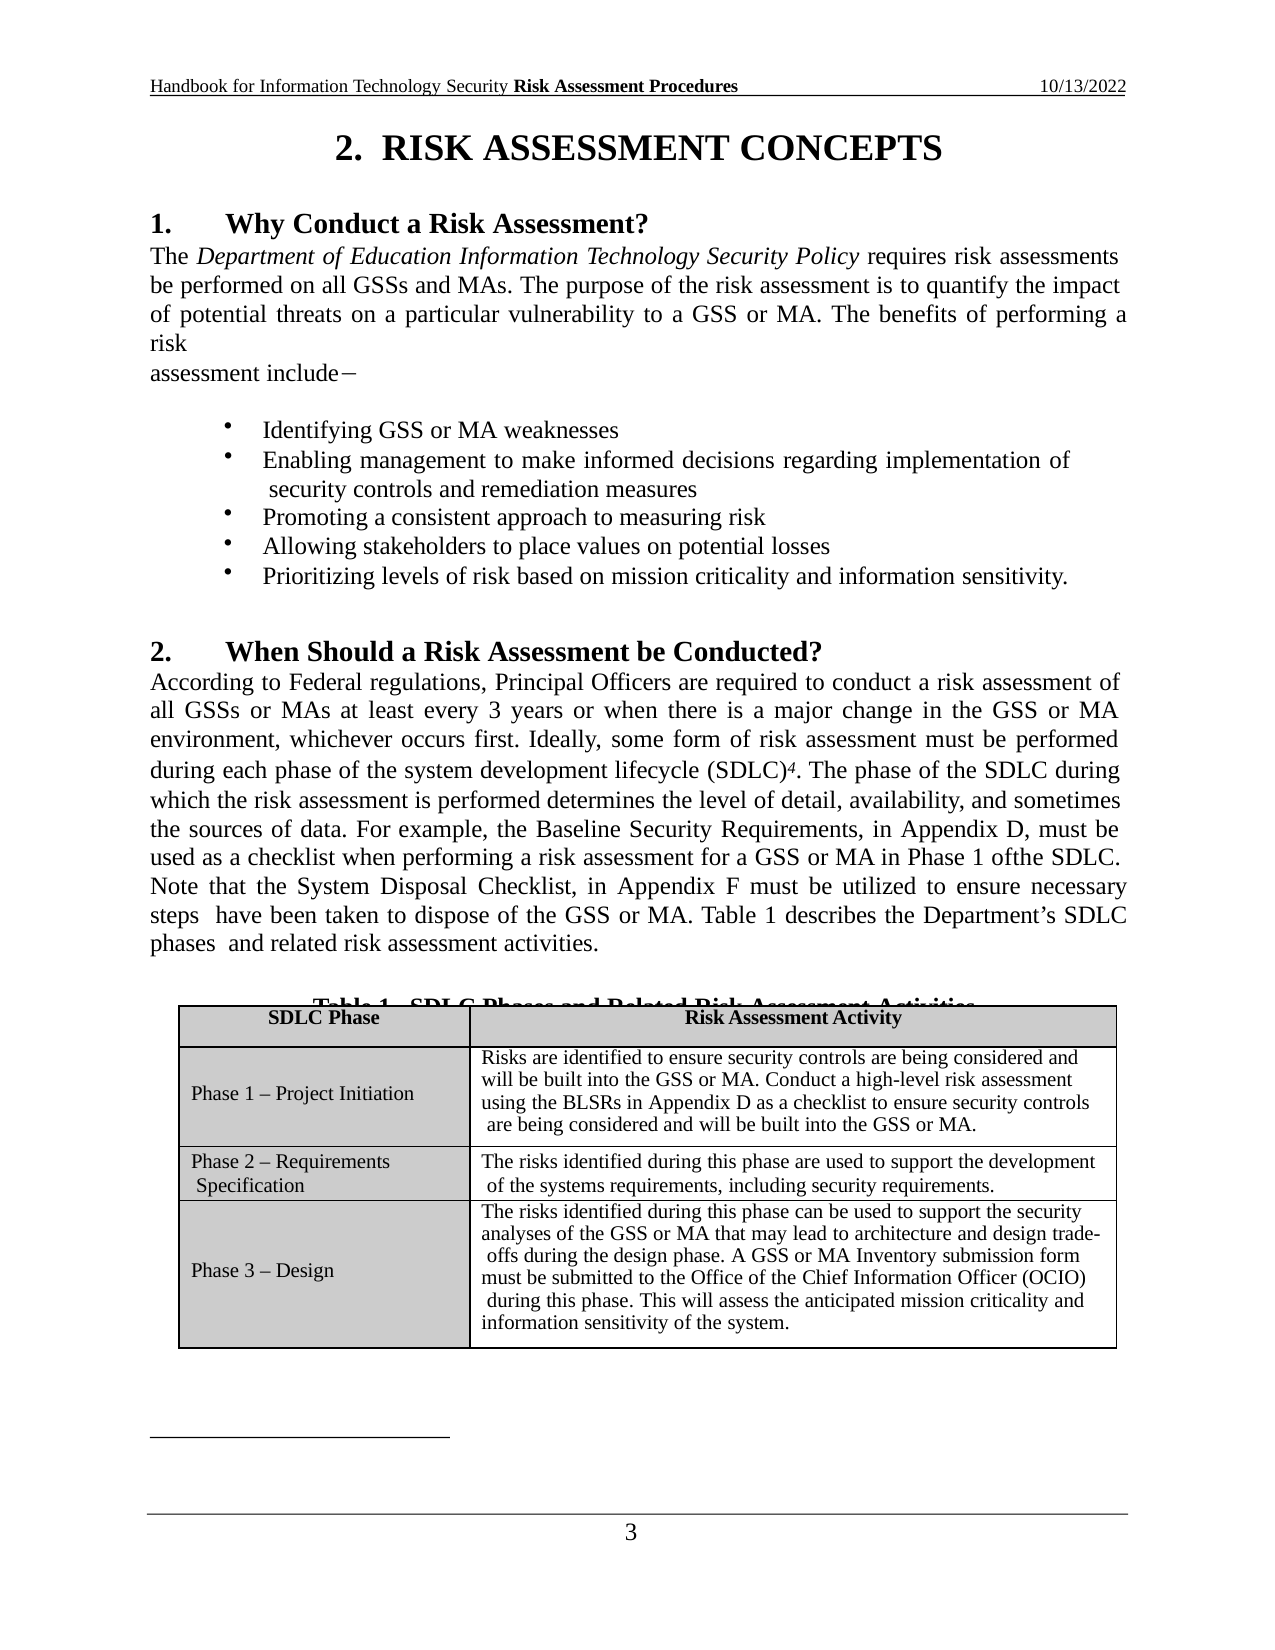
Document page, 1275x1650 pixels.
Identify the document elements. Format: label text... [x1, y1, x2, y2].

table_cell Phase 1 – Project Initiation [180, 1048, 469, 1146]
table_header SDLC Phase [180, 1007, 469, 1046]
slide_number 10 [618, 1516, 657, 1650]
text_box 2. RISK ASSESSMENT CONCEPTS Why Conduct a Risk Assessment? The Department of Education Information Technology Security Policy requires risk assessments be performed on all GSSs and MAs. The purpose of the risk assessment is to quantify the impact of potential threats on a particular vulnerability to a GSS or MA. The benefits of performing a risk assessment include Identifying GSS or MA weaknesses Enabling management to make informed decisions regarding implementation of security controls and remediation measures Promoting a consistent approach to measuring risk Allowing stakeholders to place values on potential losses Prioritizing levels of risk based on mission criticality and information sensitivity. When Should a Risk Assessment be Conducted? According to Federal regulations, Principal Officers are required to conduct a risk assessment of all GSSs or MAs at least every 3 years or when there is a major change in the GSS or MA environment, whichever occurs first. Ideally, some form of risk assessment must be performed during each phase of the system development lifecycle (SDLC)4. The phase of the SDLC during which the risk assessment is performed determines the level of detail, availability, and sometimes the sources of data. For example, the Baseline Security Requirements, in Appendix D, must be used as a checklist when performing a risk assessment for a GSS or MA in Phase 1 ofthe SDLC. Note that the System Disposal Checklist, in Appendix F must be utilized to ensure necessary steps have been taken to dispose of the GSS or MA. Table 1 describes the Department’s SDLC phases and related risk assessment activities. Table 1. SDLC Phases and Related Risk Assessment Activities [137, 120, 1139, 1021]
text_box Handbook for Information Technology Security Risk Assessment Procedures [147, 71, 745, 97]
table_cell The risks identified during this phase can be used to support the security analyses of the GSS or MA that may lead to architecture and design trade- offs during the design phase. A GSS or MA Inventory submission form must be submitted to the Office of the Chief Information Officer (OCIO) during this phase. This will assess the anticipated mission criticality and information sensitivity of the system. [471, 1201, 1116, 1347]
text_box 10/13/2022 [1037, 71, 1128, 97]
table_cell The risks identified during this phase are used to support the development of the systems requirements, including security requirements. [471, 1147, 1116, 1200]
table_cell Phase 3 – Design [180, 1201, 469, 1347]
table_header Risk Assessment Activity [471, 1007, 1116, 1046]
table_cell Phase 2 – Requirements Specification [180, 1147, 469, 1200]
table_cell Risks are identified to ensure security controls are being considered and will be built into the GSS or MA. Conduct a high-level risk assessment using the BLSRs in Appendix D as a checklist to ensure security controls are being considered and will be built into the GSS or MA. [471, 1048, 1116, 1146]
